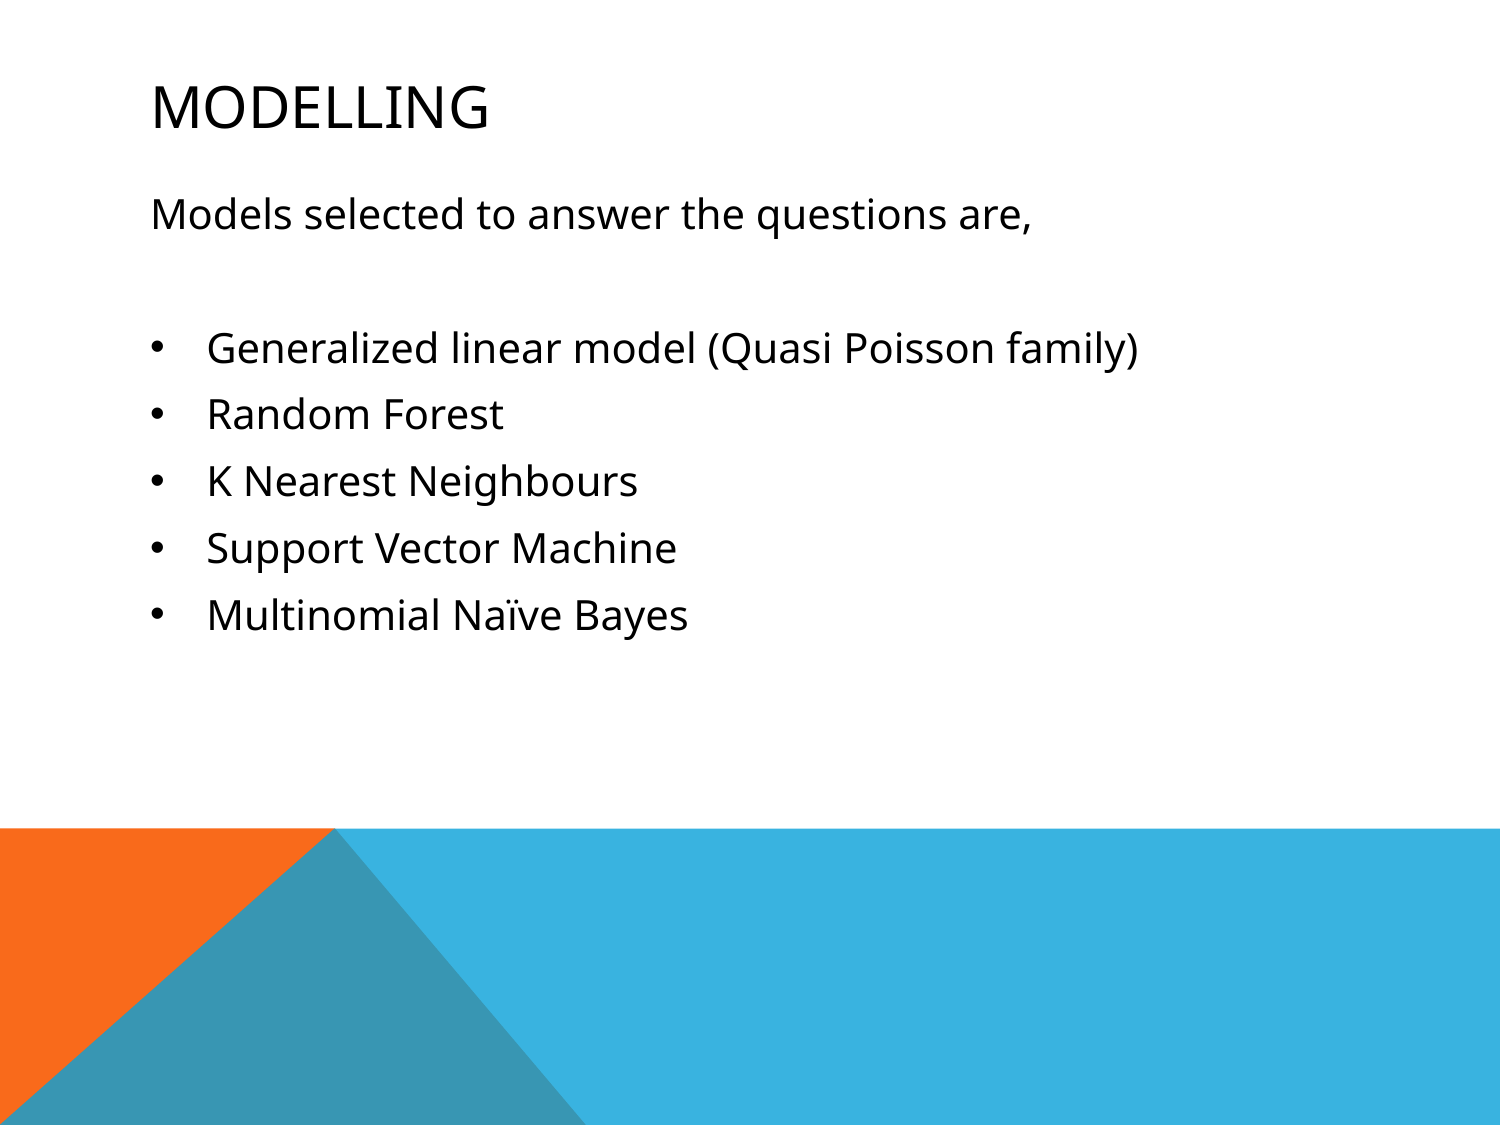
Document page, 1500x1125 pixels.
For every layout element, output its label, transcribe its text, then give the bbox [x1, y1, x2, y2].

list Models selected to answer the questions are, Generalized linear model (Quasi Poisson family) Random Forest K Nearest Neighbours Support Vector Machine Multinomial Naïve Bayes [135, 180, 1369, 768]
title MODELLING [135, 60, 1369, 150]
